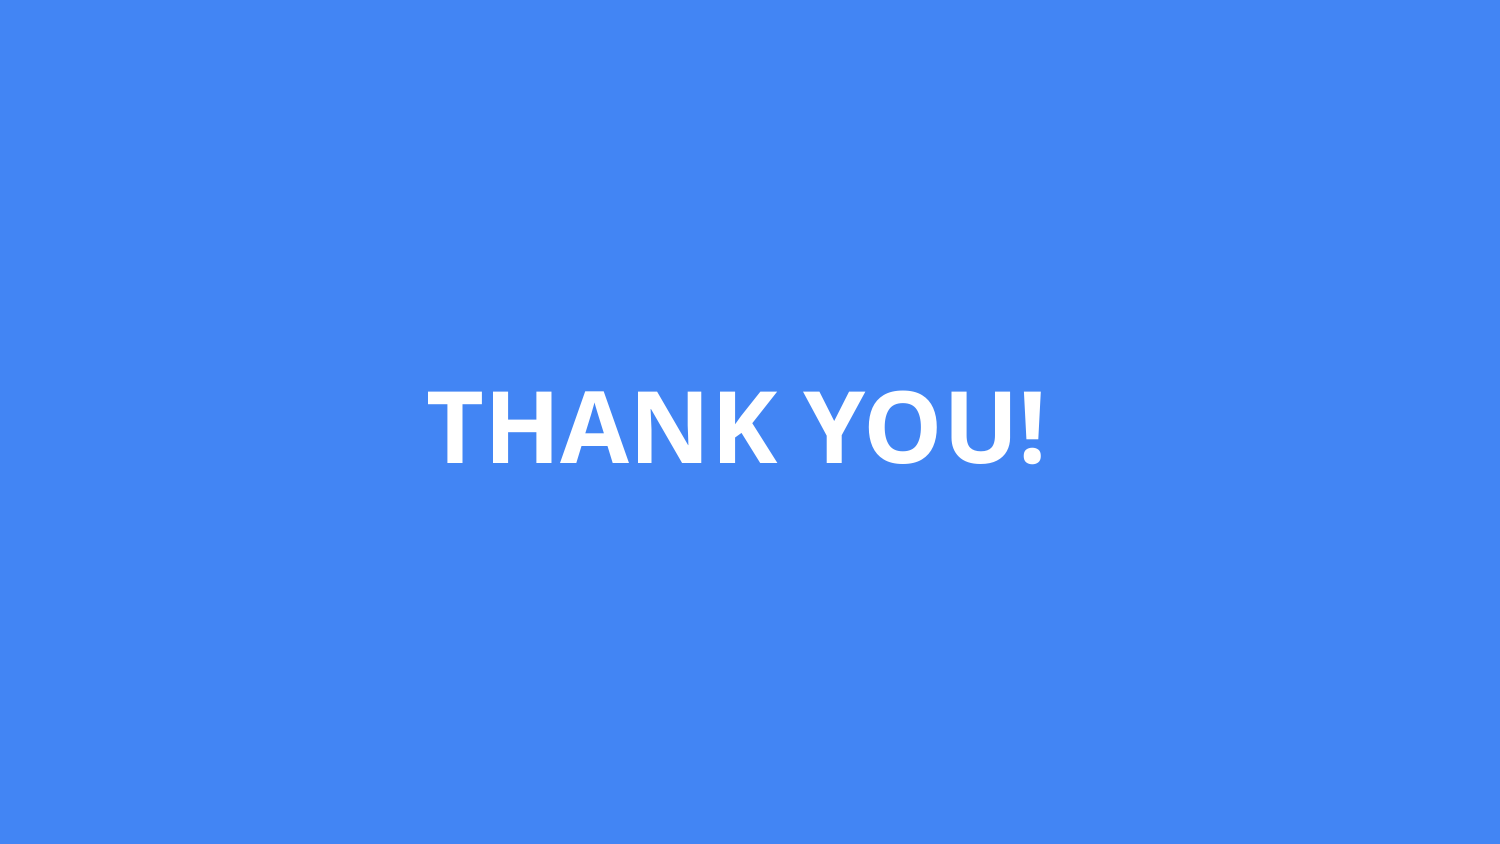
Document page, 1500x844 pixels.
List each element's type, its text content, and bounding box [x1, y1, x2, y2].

title THANK YOU! [256, 345, 1244, 499]
